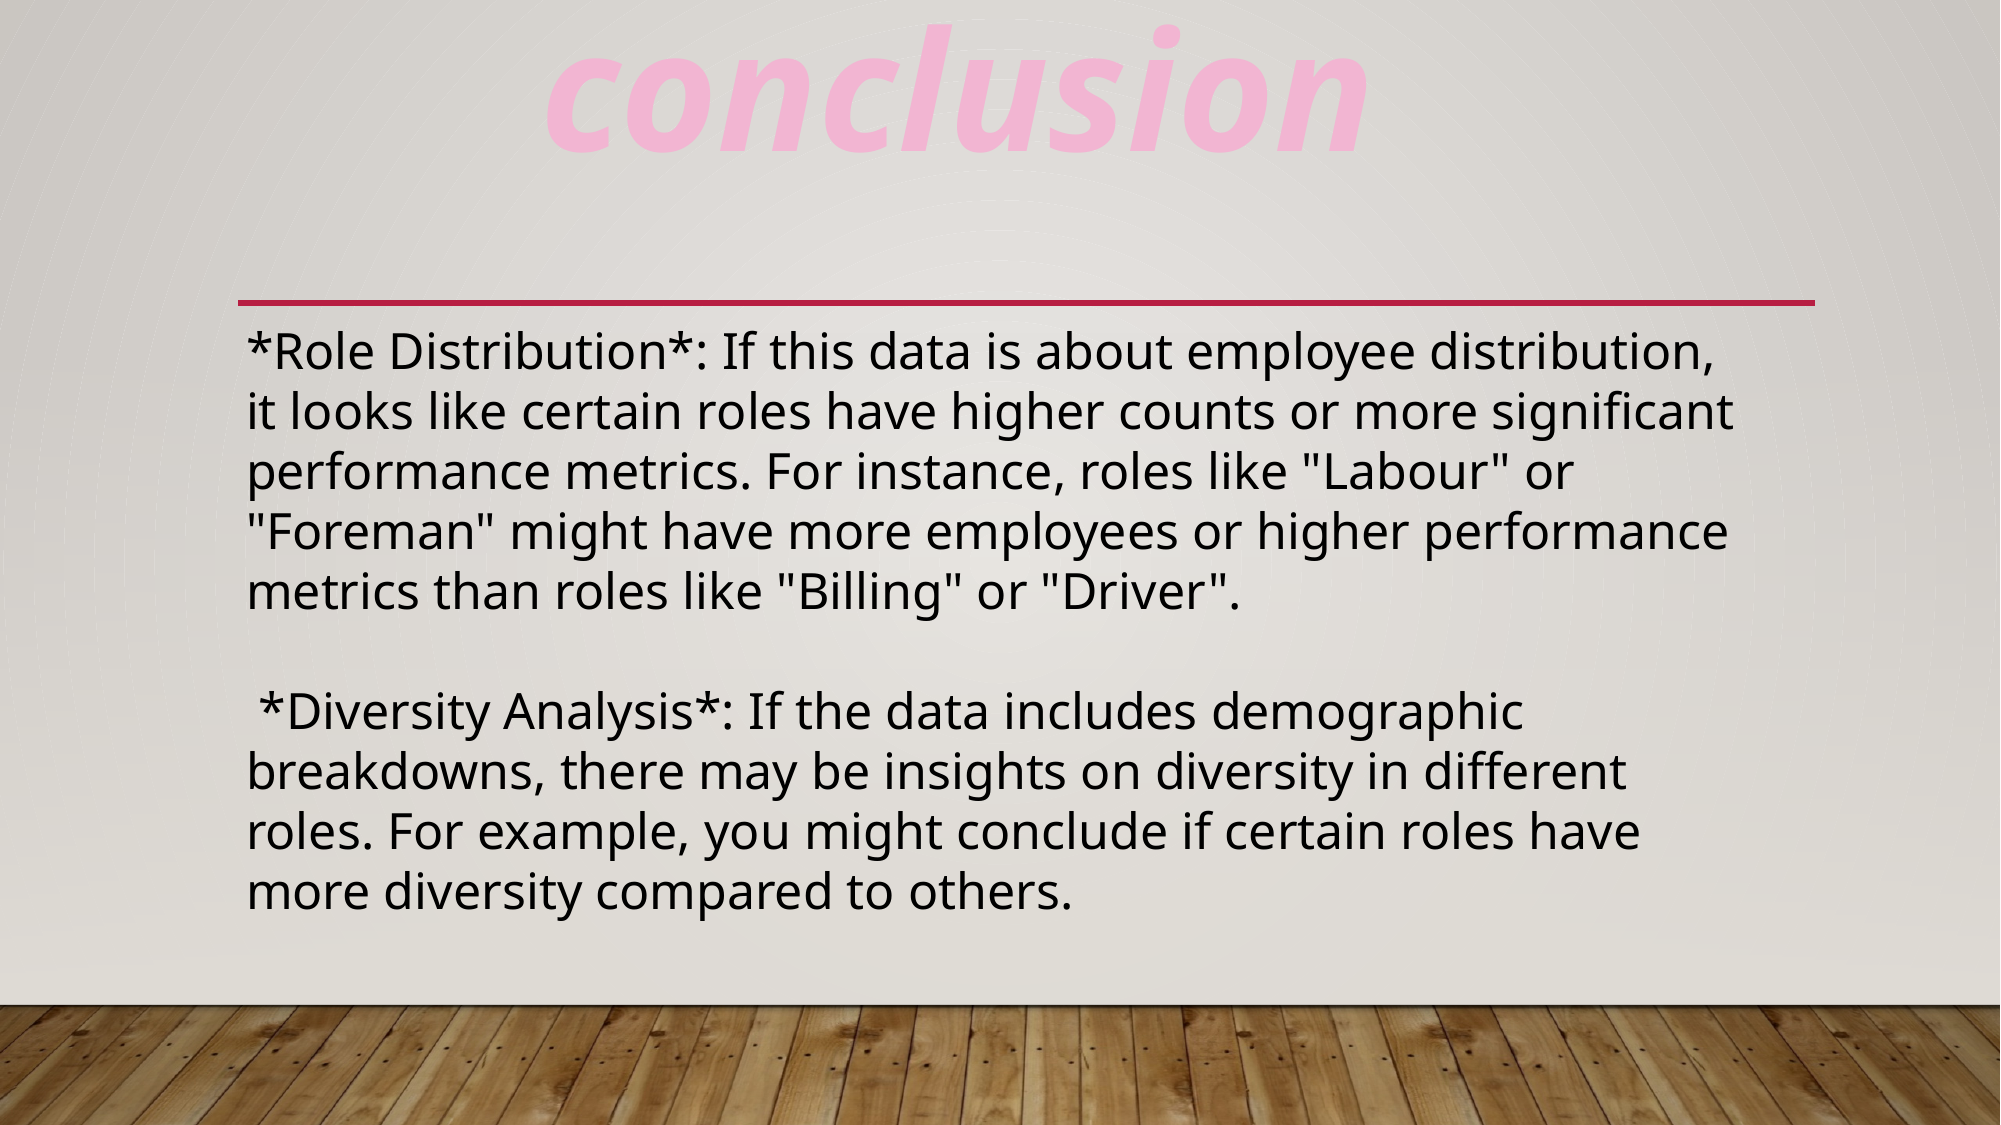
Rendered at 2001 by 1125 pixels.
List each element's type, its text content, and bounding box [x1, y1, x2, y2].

text_box *Role Distribution*: If this data is about employee distribution, it looks like certain roles have higher counts or more significant performance metrics. For instance, roles like "Labour" or "Foreman" might have more employees or higher performance metrics than roles like "Billing" or "Driver". *Diversity Analysis*: If the data includes demographic breakdowns, there may be insights on diversity in different roles. For example, you might conclude if certain roles have more diversity compared to others. [231, 312, 1769, 1050]
title conclusion [525, 0, 2000, 239]
picture [0, 1005, 2000, 1125]
